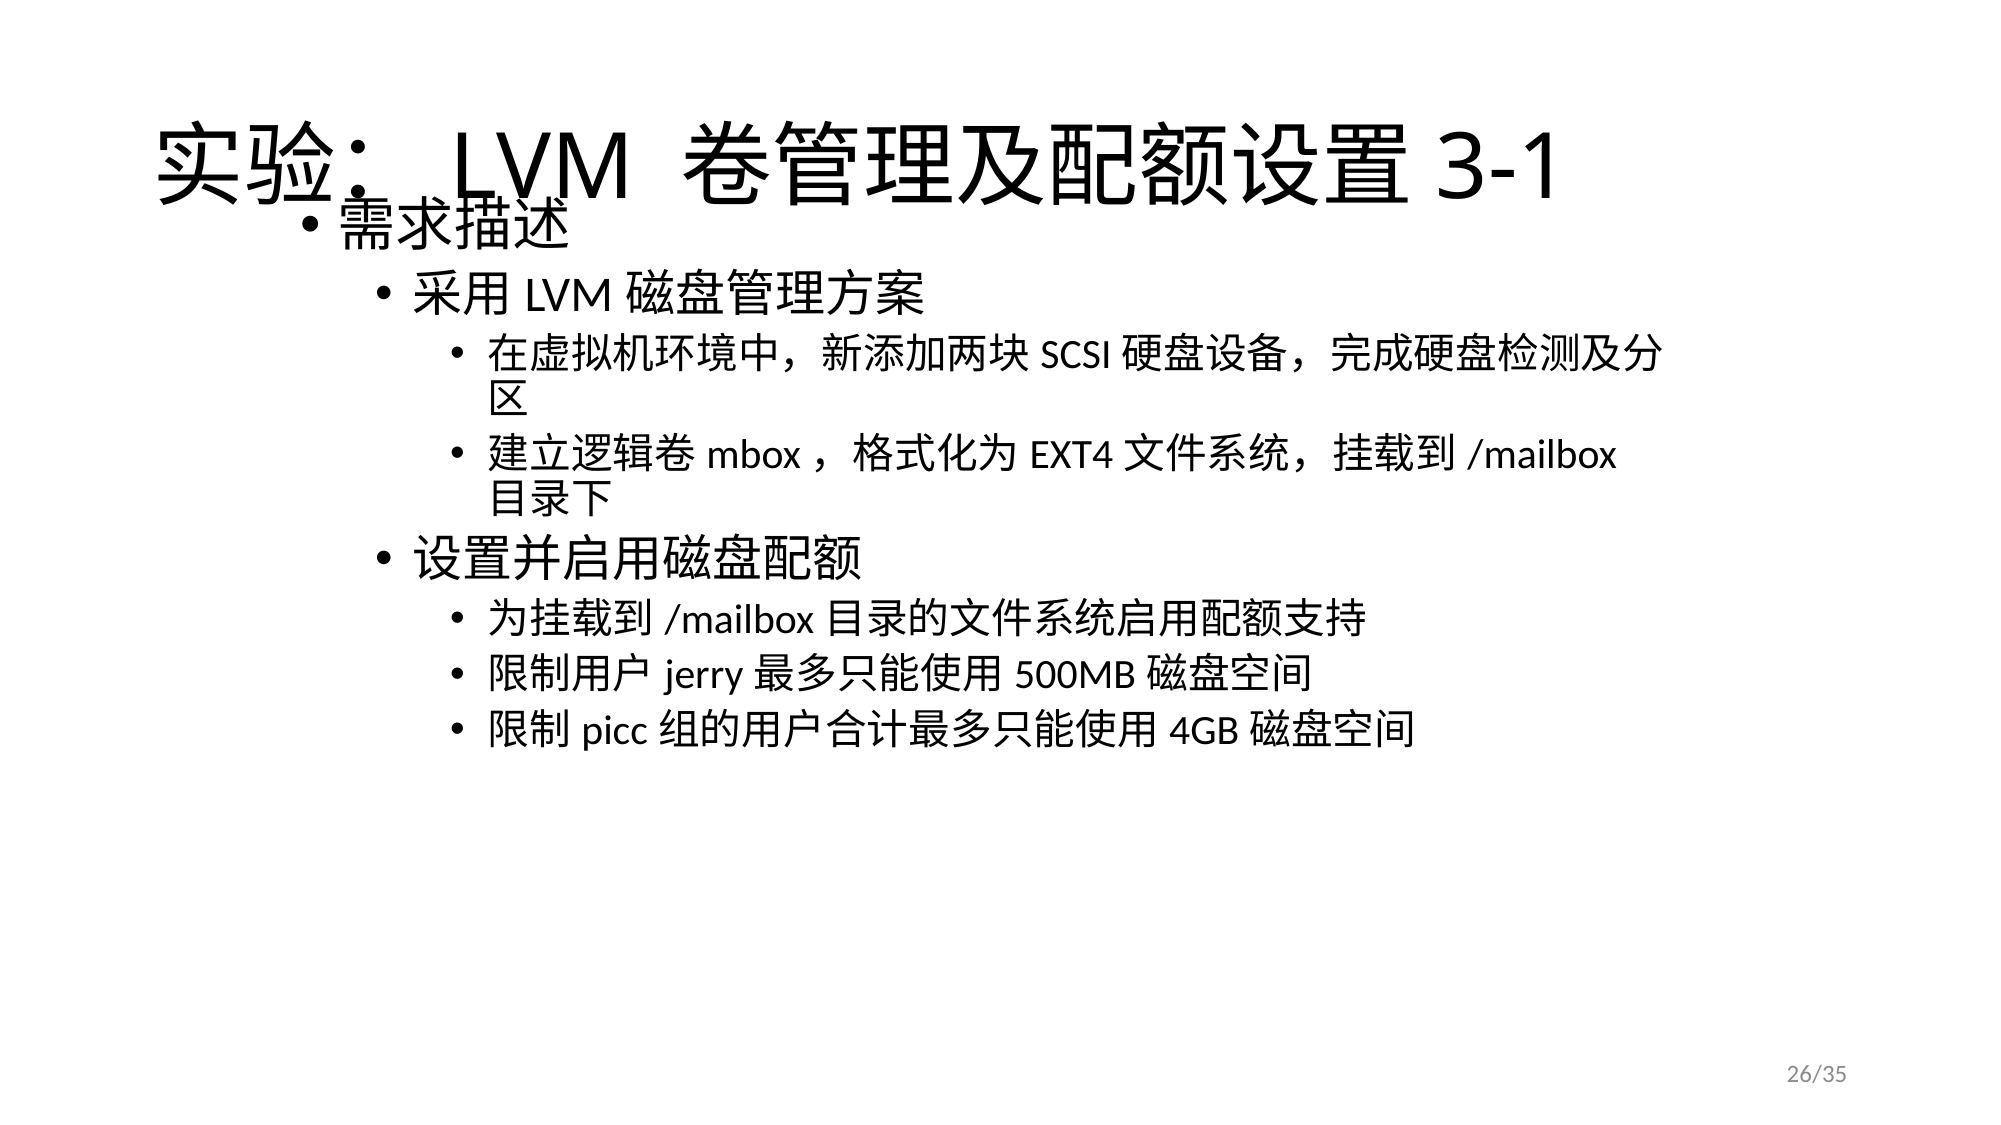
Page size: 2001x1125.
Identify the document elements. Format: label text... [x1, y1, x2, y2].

title 实验：LVM 卷管理及配额设置3-1 [137, 59, 1863, 278]
slide_number 26/35 [1412, 1042, 1863, 1103]
list 需求描述 采用LVM磁盘管理方案 在虚拟机环境中，新添加两块SCSI硬盘设备，完成硬盘检测及分区 建立逻辑卷mbox，格式化为EXT4文件系统，挂载到/mailbox目录下 设置并启用磁盘配额 为挂载到/mailbox目录的文件系统启用配额支持 限制用户jerry最多只能使用500MB磁盘空间 限制picc组的用户合计最多只能使用4GB磁盘空间 [285, 278, 1680, 1032]
